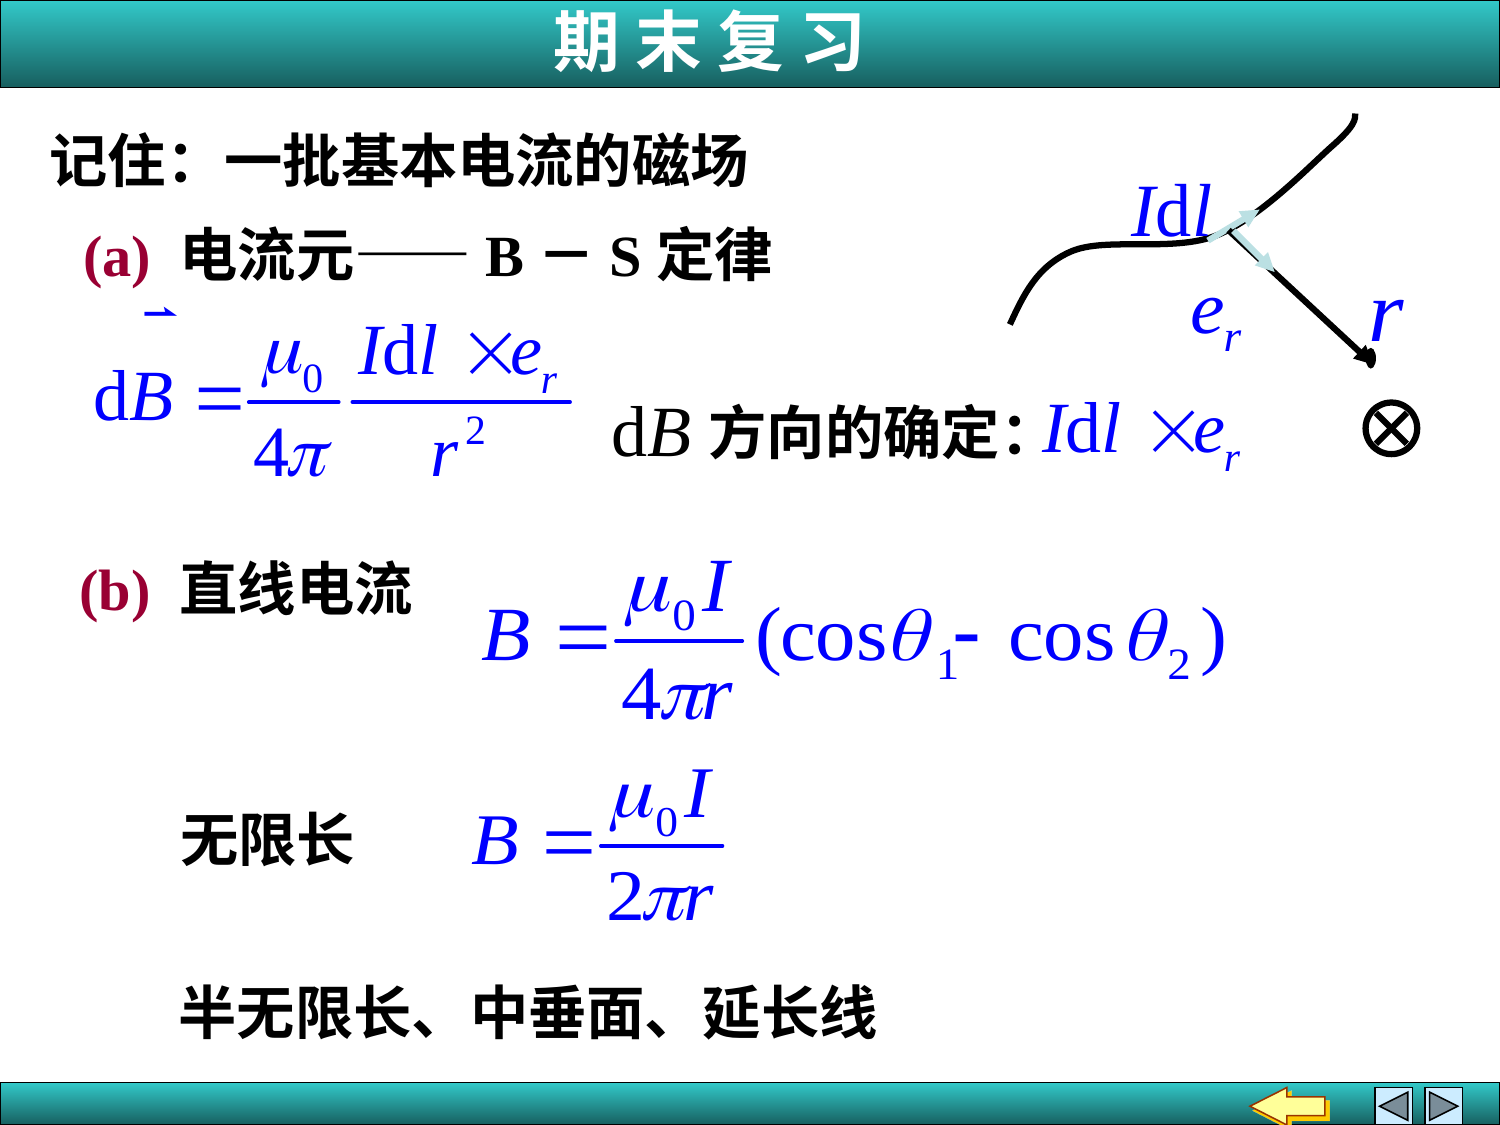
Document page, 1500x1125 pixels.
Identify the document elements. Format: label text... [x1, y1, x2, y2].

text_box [1009, 113, 1424, 455]
text_box 半无限长、中垂面、延长线 [164, 968, 1196, 1054]
text_box (a) 电流元——B－S定律 [68, 210, 789, 296]
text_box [466, 538, 1235, 732]
text_box (b) 直线电流 [64, 545, 461, 630]
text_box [163, 748, 733, 933]
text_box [601, 374, 1258, 490]
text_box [83, 293, 661, 493]
text_box 记住：一批基本电流的磁场 [35, 117, 1004, 202]
